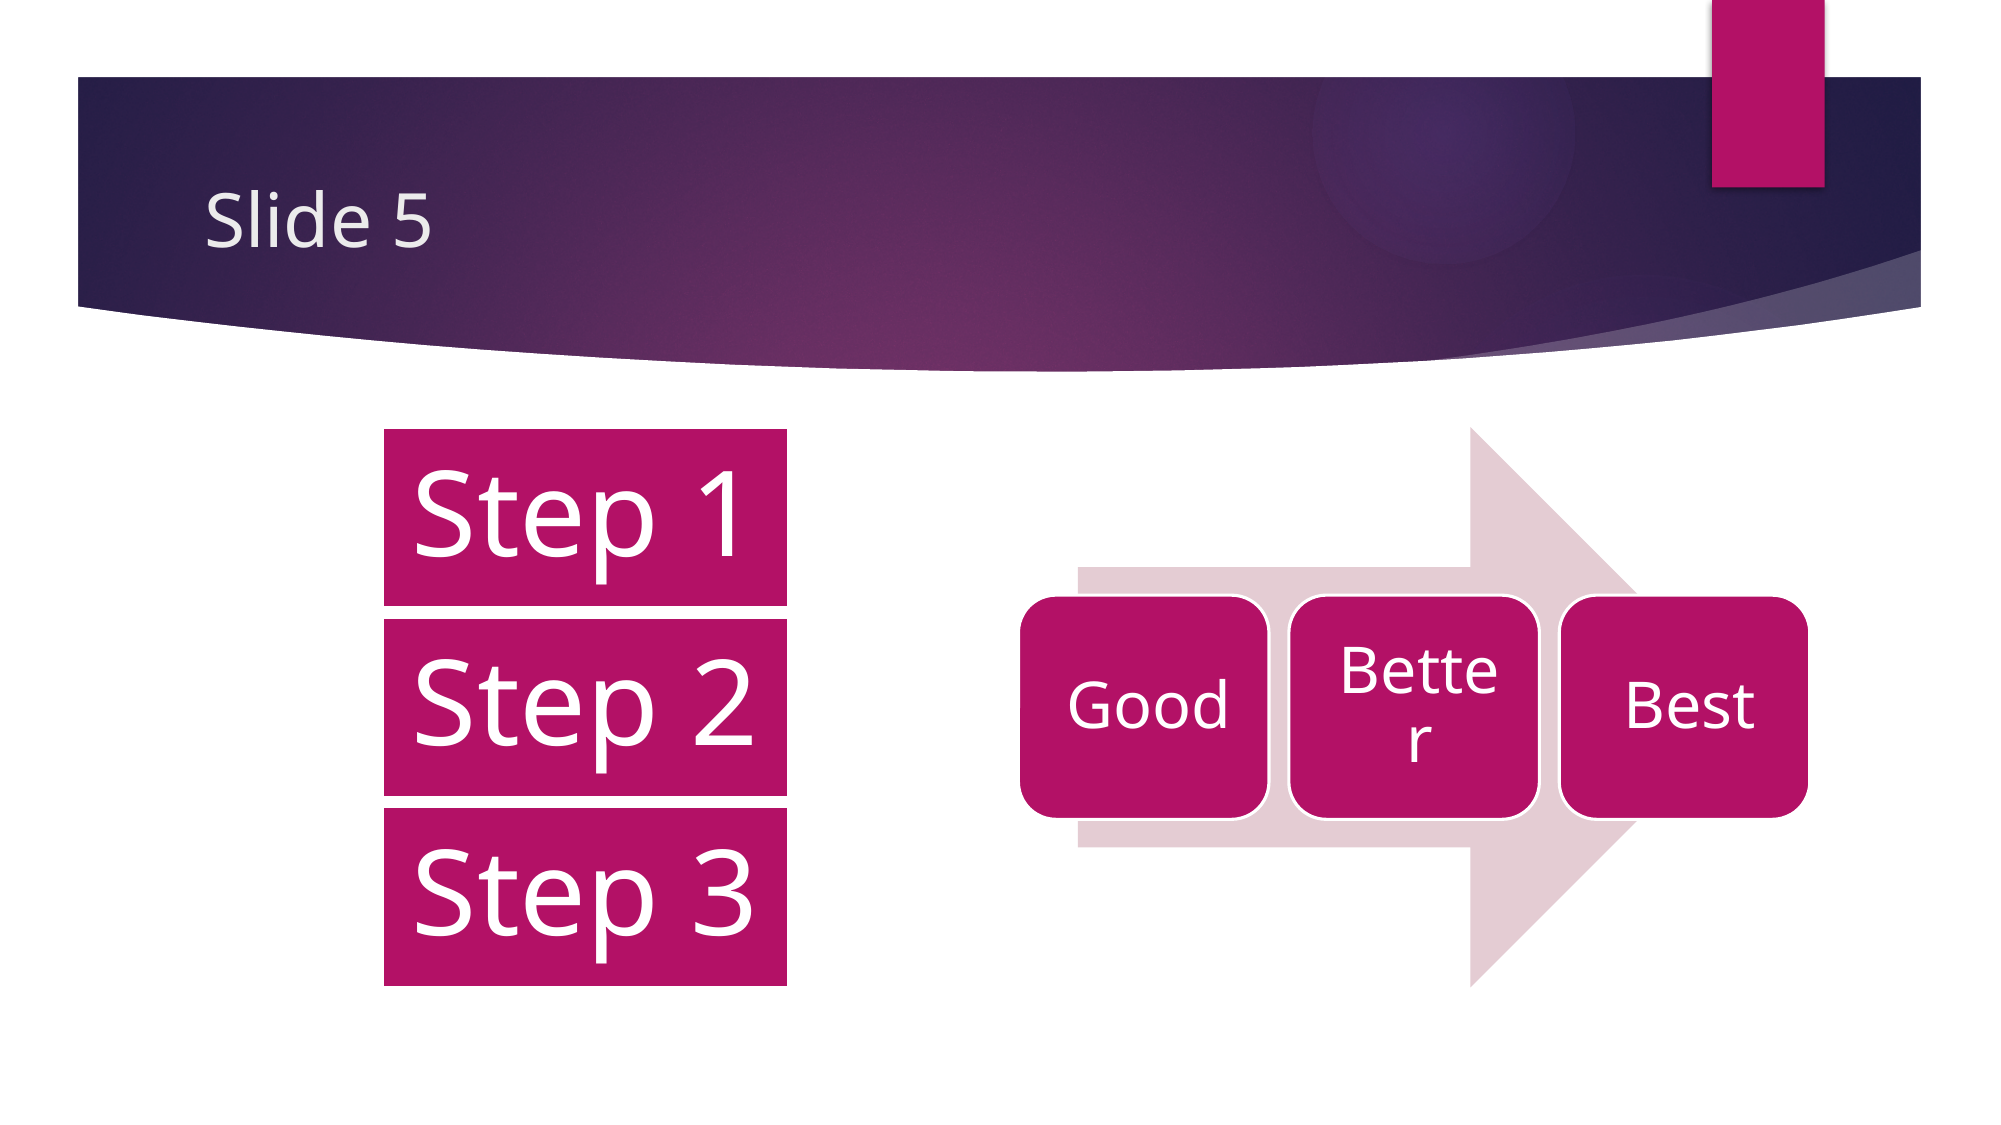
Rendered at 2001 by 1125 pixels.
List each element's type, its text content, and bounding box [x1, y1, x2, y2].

title Slide 5 [189, 159, 1627, 276]
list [189, 426, 982, 988]
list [1018, 426, 1811, 988]
